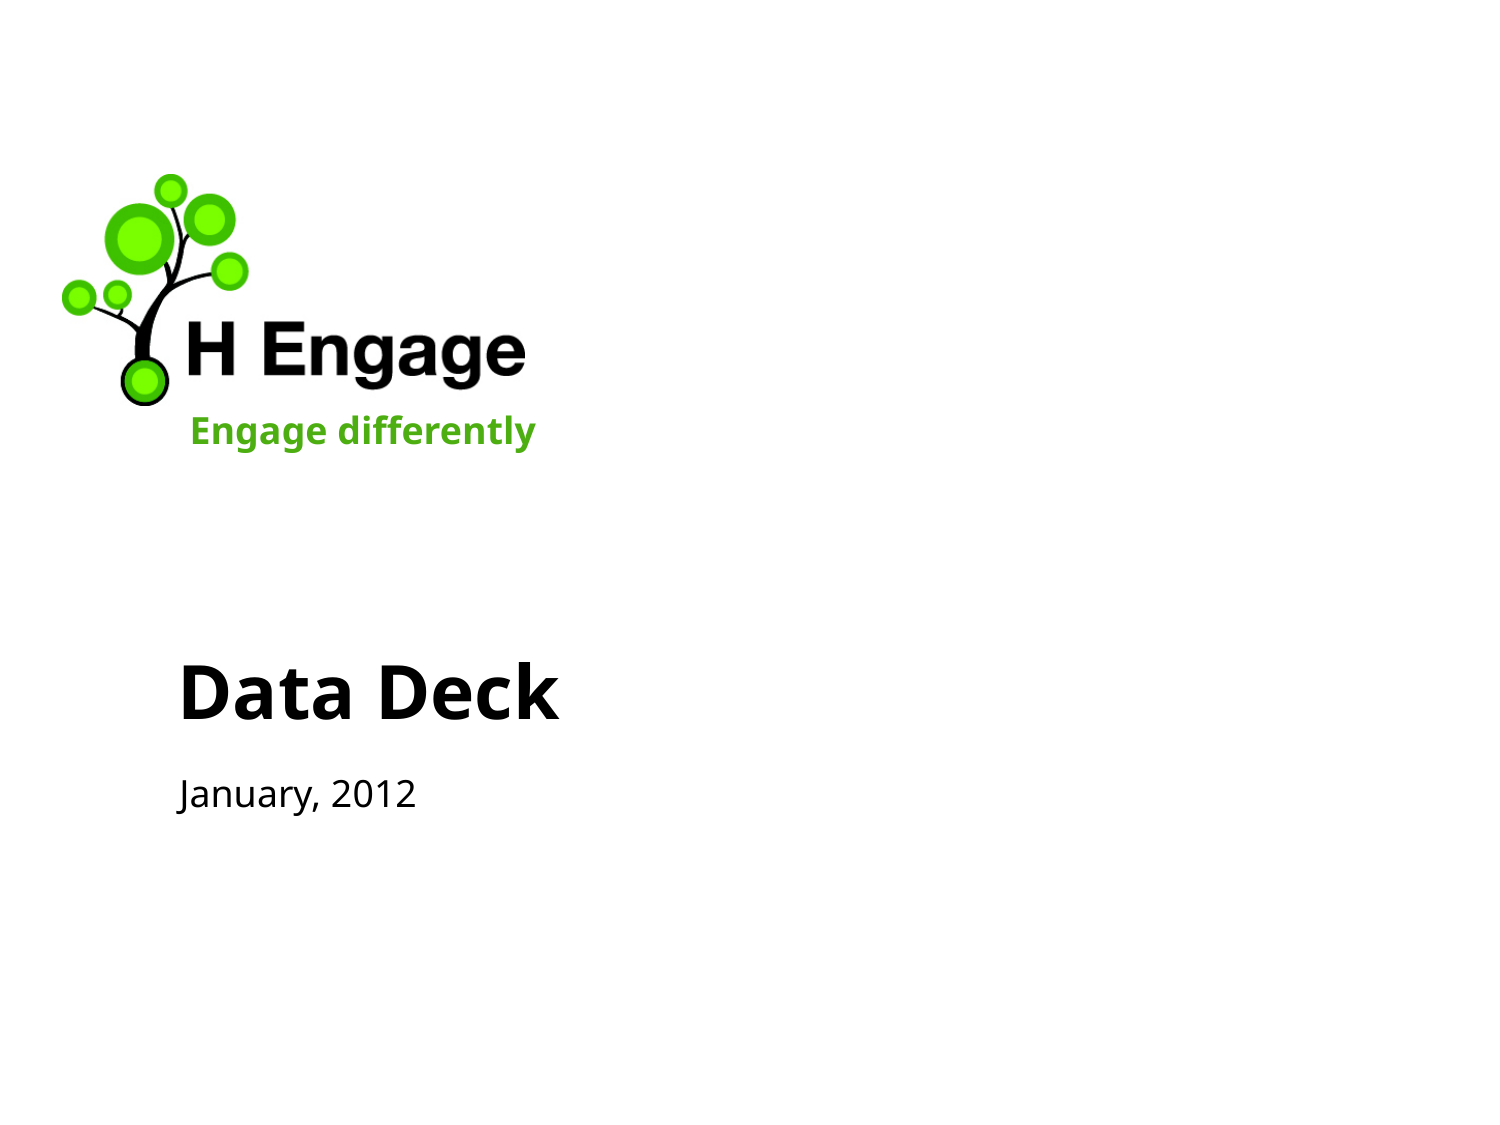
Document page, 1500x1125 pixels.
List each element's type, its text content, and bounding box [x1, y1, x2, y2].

picture [62, 174, 526, 406]
text_box Data Deck [162, 637, 1500, 743]
text_box January, 2012 [164, 762, 977, 823]
text_box Engage differently [174, 399, 1500, 460]
